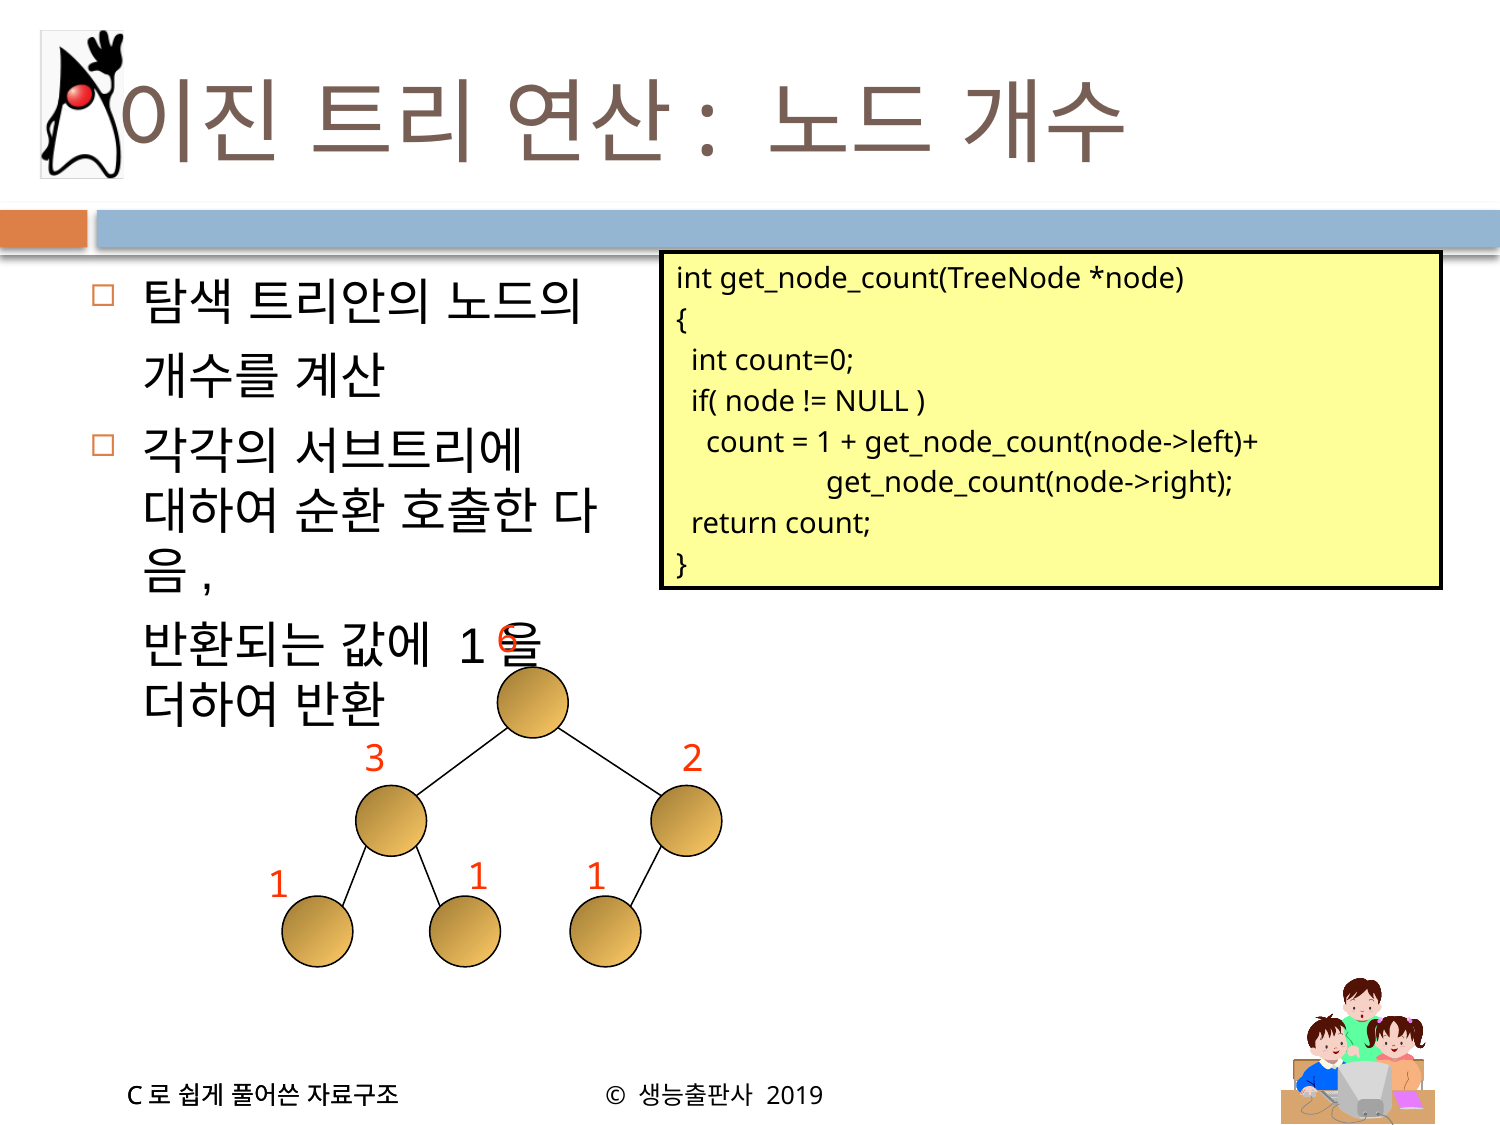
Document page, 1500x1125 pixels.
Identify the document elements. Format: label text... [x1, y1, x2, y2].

text_box 6 [481, 608, 534, 668]
text_box [429, 898, 501, 967]
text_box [342, 845, 367, 907]
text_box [557, 727, 662, 797]
picture [39, 30, 124, 179]
title 이진 트리 연산: 노드 개수 [100, 37, 1438, 200]
text_box [497, 667, 569, 738]
text_box [355, 786, 427, 857]
text_box [651, 786, 722, 857]
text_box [415, 727, 509, 797]
text_box [570, 900, 641, 967]
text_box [630, 845, 662, 907]
list 탐색 트리안의 노드의 개수를 계산 각각의 서브트리에 대하여 순환 호출한 다음, 반환되는 값에 1을 더하여 반환 [75, 262, 662, 718]
text_box 3 [348, 726, 401, 786]
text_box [415, 845, 441, 907]
text_box 1 [570, 844, 623, 904]
text_box 2 [666, 726, 719, 786]
text_box 1 [252, 852, 305, 912]
text_box [282, 896, 353, 967]
text_box int get_node_count(TreeNode *node) { int count=0; if( node != NULL ) count = 1 + get_node_count(node->left)+ get_node_count(node->right); return count; } [661, 252, 1441, 588]
text_box 1 [452, 844, 505, 904]
